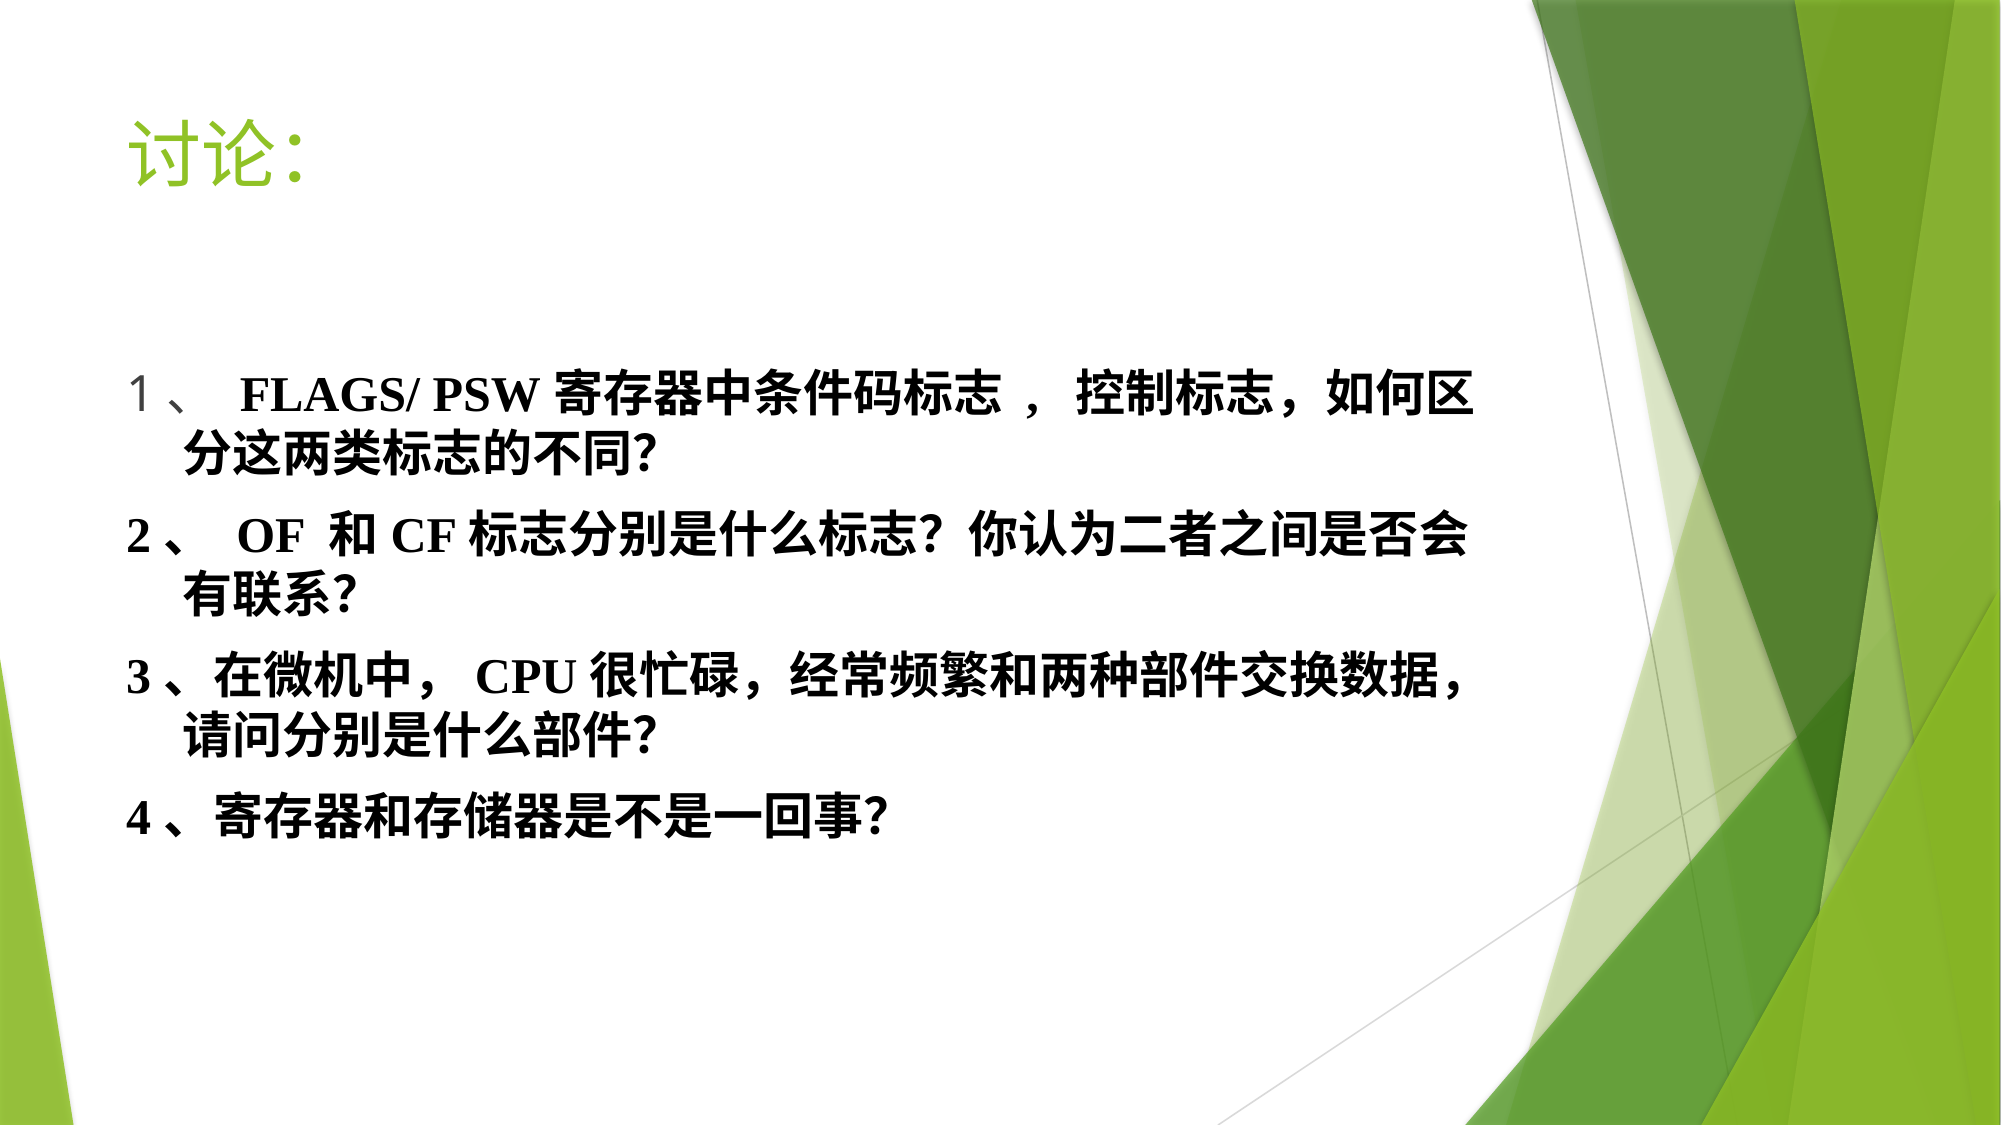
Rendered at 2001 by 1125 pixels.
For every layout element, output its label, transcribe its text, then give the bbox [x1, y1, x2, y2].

title 讨论： [111, 99, 1522, 317]
list 1、 FLAGS/ PSW寄存器中条件码标志 , 控制标志，如何区分这两类标志的不同？ 2、 OF 和CF标志分别是什么标志？你认为二者之间是否会有联系？ 3、在微机中，CPU很忙碌，经常频繁和两种部件交换数据，请问分别是什么部件？ 4、寄存器和存储器是不是一回事？ [111, 354, 1522, 992]
